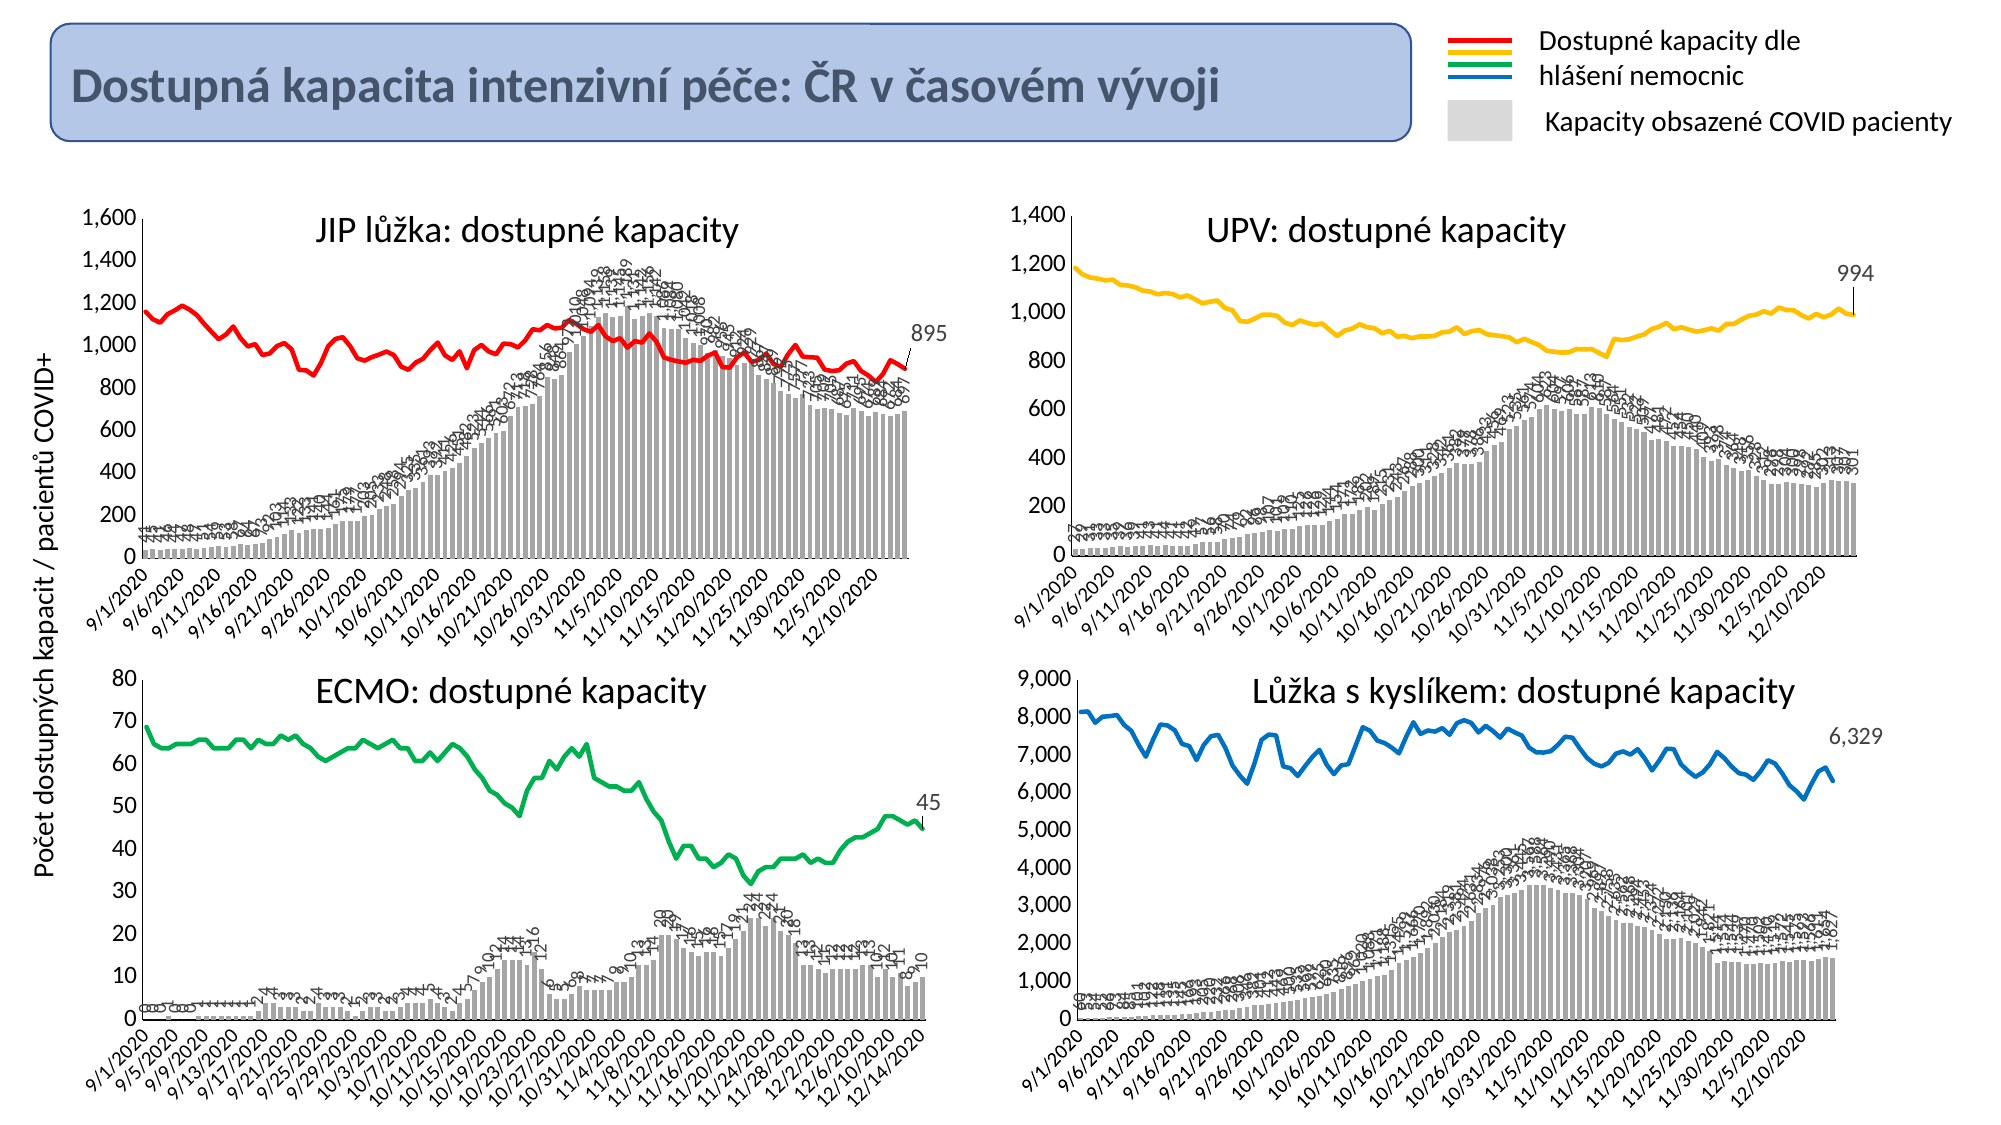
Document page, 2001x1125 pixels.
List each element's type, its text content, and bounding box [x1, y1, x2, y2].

text_box Počet dostupných kapacit / pacientů COVID+ [16, 338, 64, 893]
chart [991, 194, 1884, 1123]
text_box Dostupné kapacity dle hlášení nemocnic [1524, 14, 1872, 99]
text_box [1447, 99, 1513, 142]
text_box Dostupná kapacita intenzivní péče: ČR v časovém vývoji [49, 22, 1413, 143]
chart [64, 197, 948, 1123]
text_box Kapacity obsazené COVID pacienty [1530, 94, 1968, 145]
